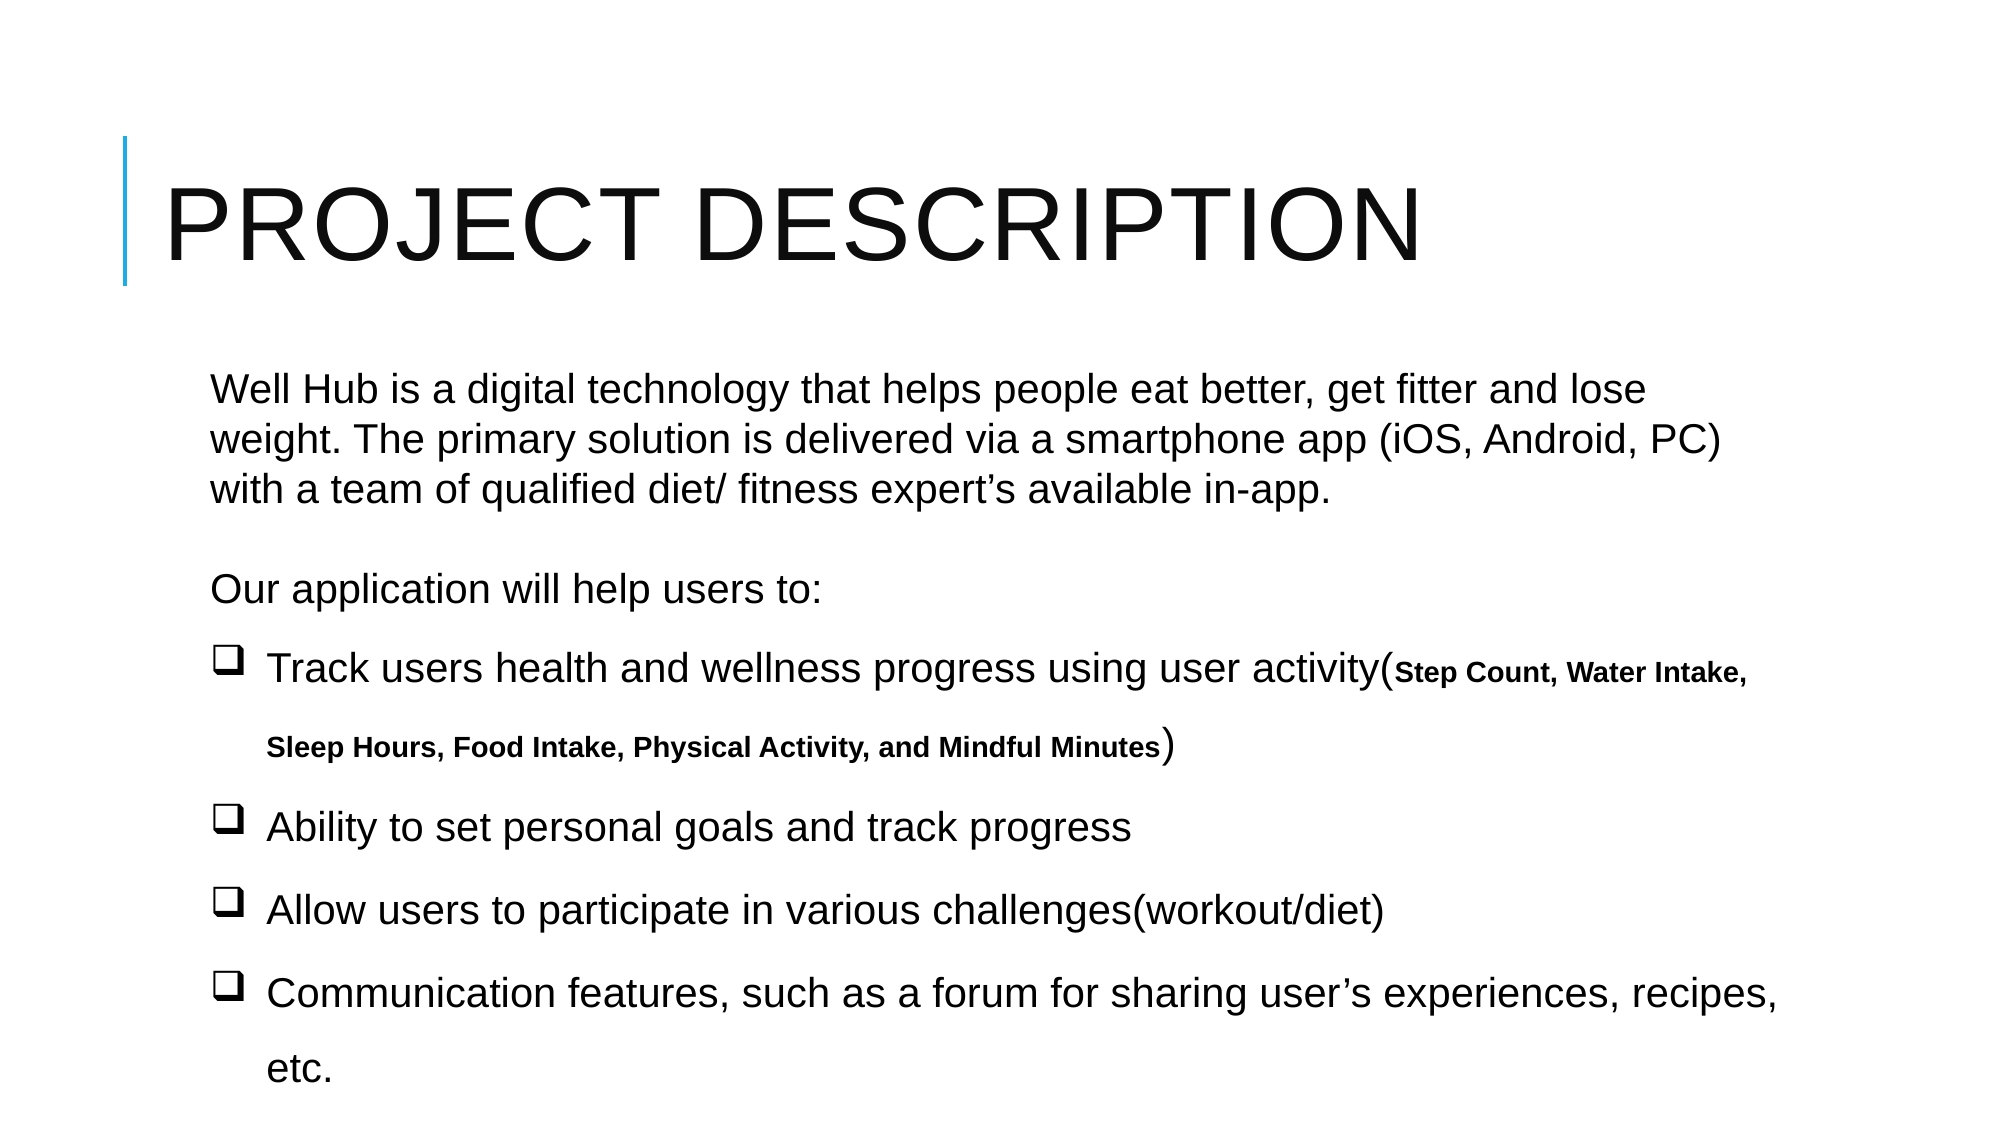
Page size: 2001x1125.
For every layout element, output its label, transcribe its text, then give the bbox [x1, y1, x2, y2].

title Project Description [148, 146, 1849, 314]
text_box Well Hub is a digital technology that helps people eat better, get fitter and lose weight. The primary solution is delivered via a smartphone app (iOS, Android, PC) with a team of qualified diet/ fitness expert’s available in-app. Our application will help users to: Track users health and wellness progress using user activity(Step Count, Water Intake, Sleep Hours, Food Intake, Physical Activity, and Mindful Minutes) Ability to set personal goals and track progress Allow users to participate in various challenges(workout/diet) Communication features, such as a forum for sharing user’s experiences, recipes, etc. [195, 354, 1803, 1099]
